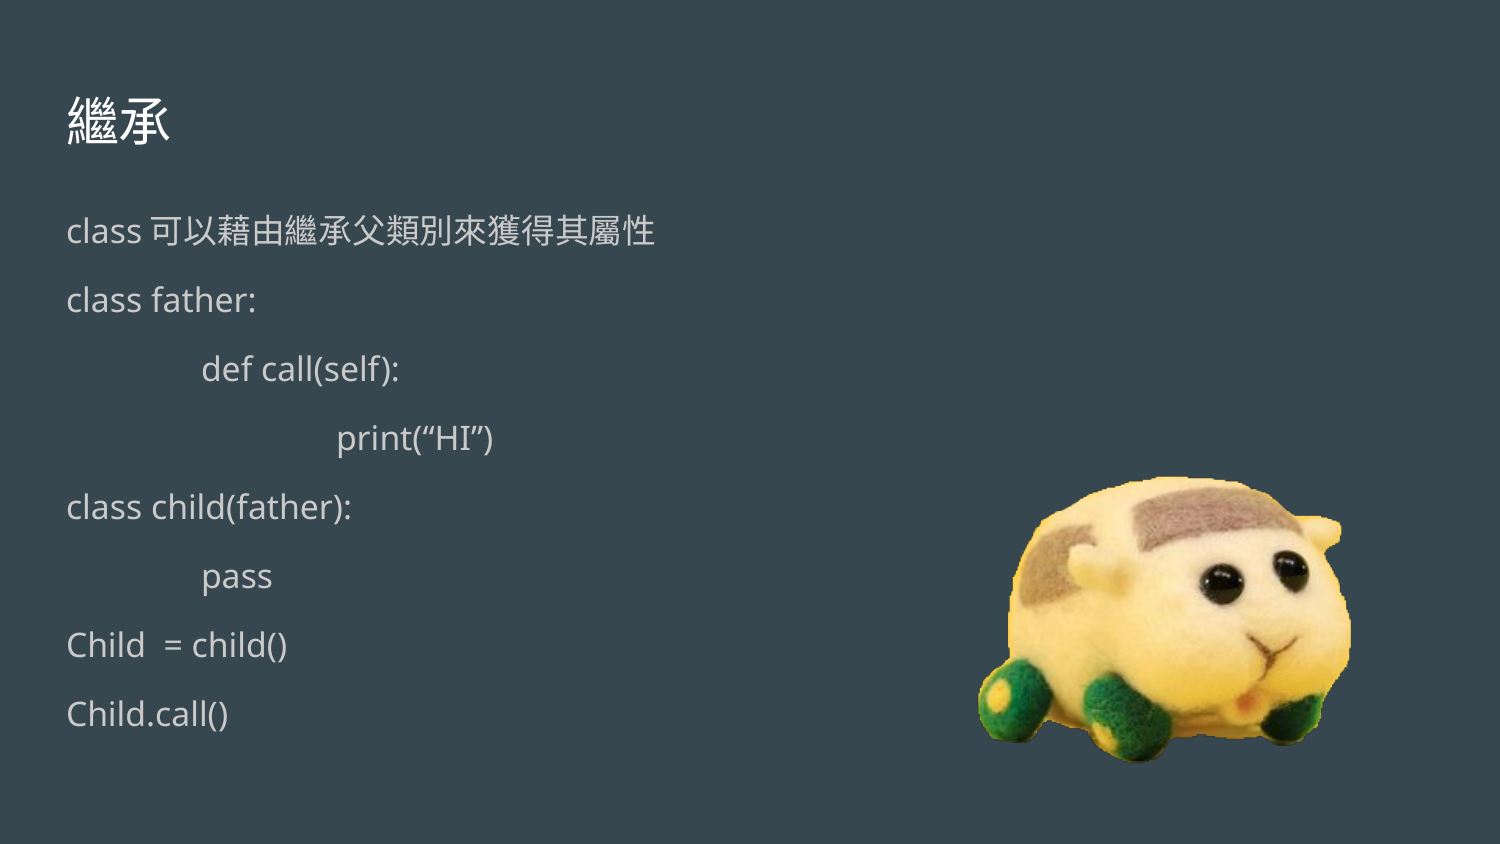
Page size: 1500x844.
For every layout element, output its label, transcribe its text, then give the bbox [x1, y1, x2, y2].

list class可以藉由繼承父類別來獲得其屬性 class father: def call(self): print(“HI”) class child(father): pass Child = child() Child.call() [51, 189, 1449, 750]
picture [950, 450, 1364, 772]
title 繼承 [51, 72, 1449, 167]
